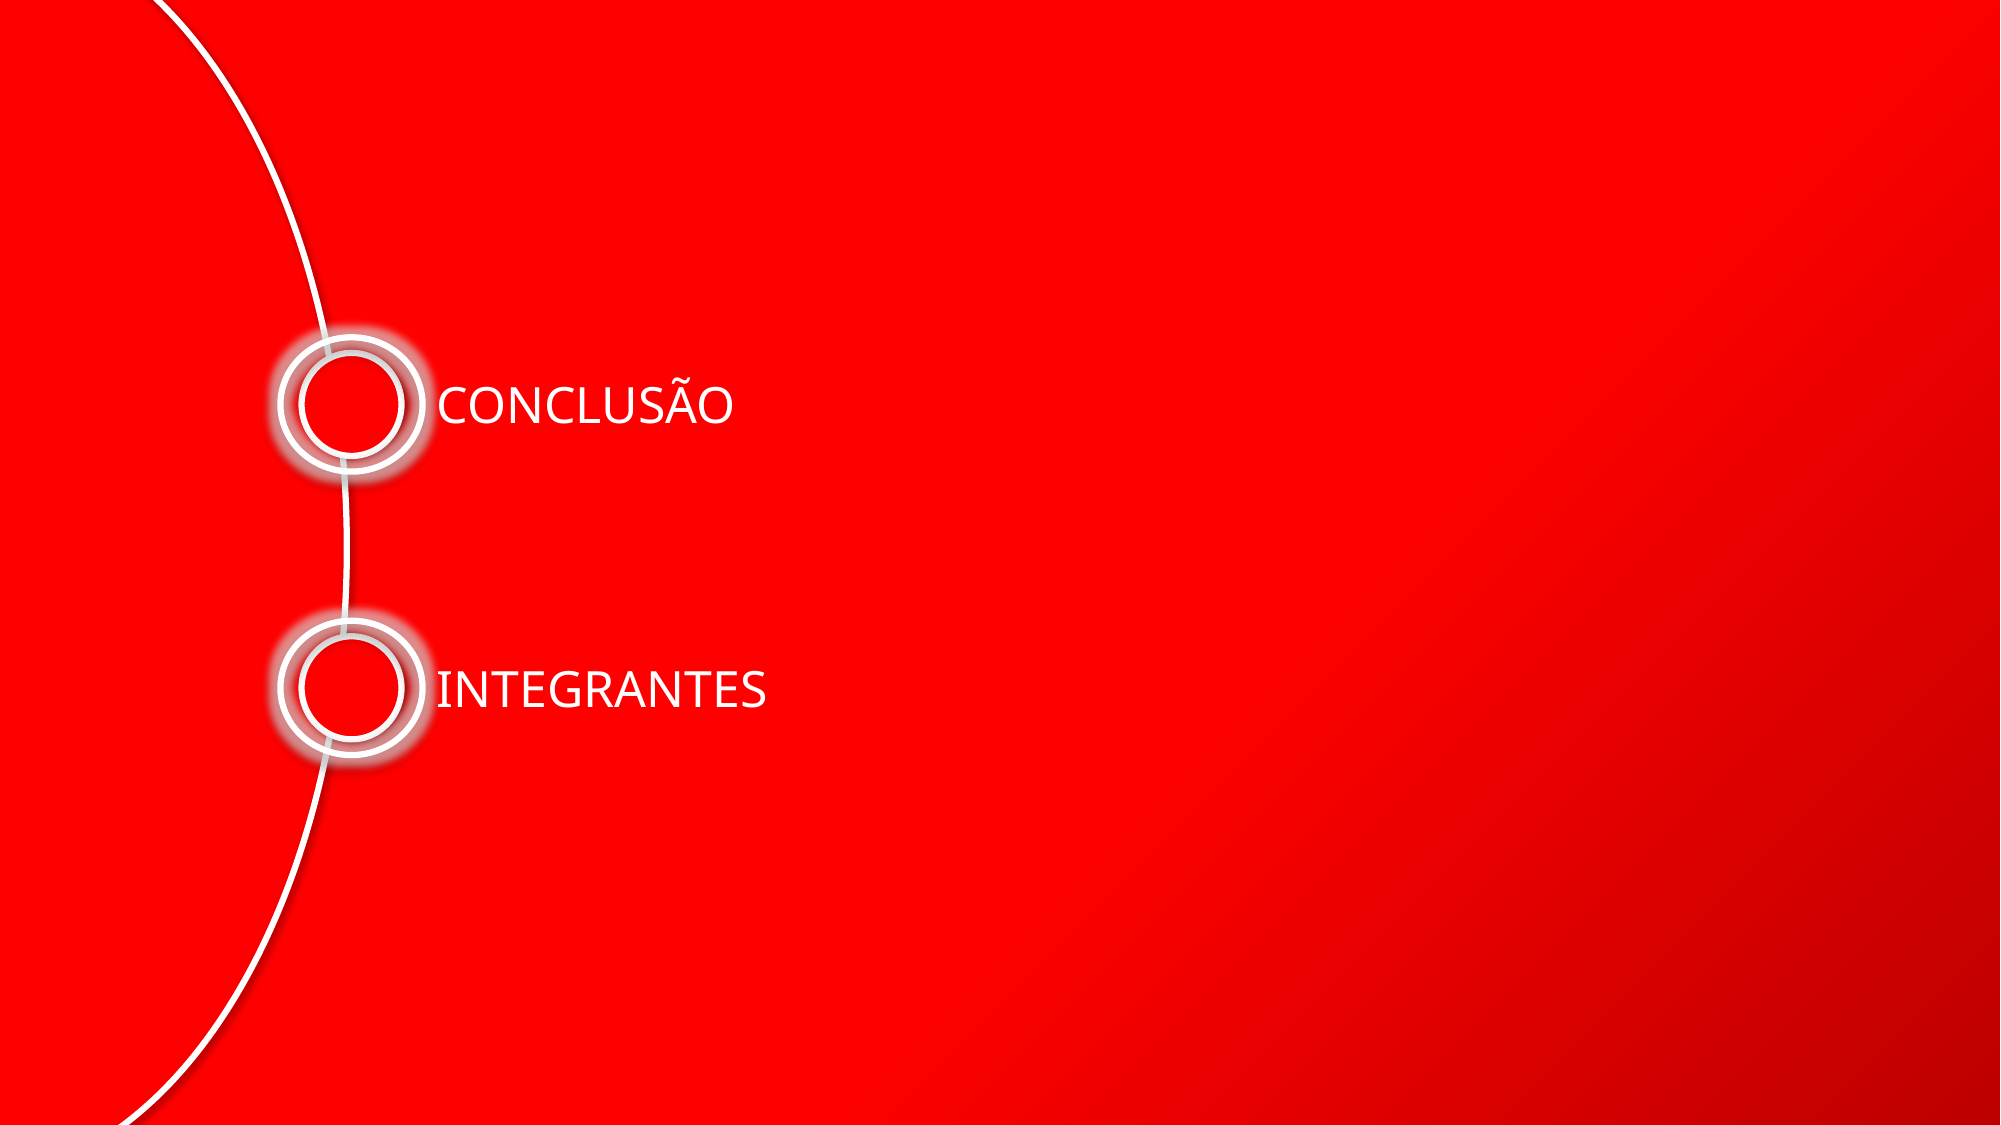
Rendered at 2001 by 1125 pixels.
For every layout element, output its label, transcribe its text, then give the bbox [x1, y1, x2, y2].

text_box [279, 336, 422, 473]
text_box INTEGRANTES [422, 649, 860, 725]
text_box [0, 0, 348, 1125]
text_box [279, 619, 422, 757]
text_box CONCLUSÃO [422, 366, 860, 442]
